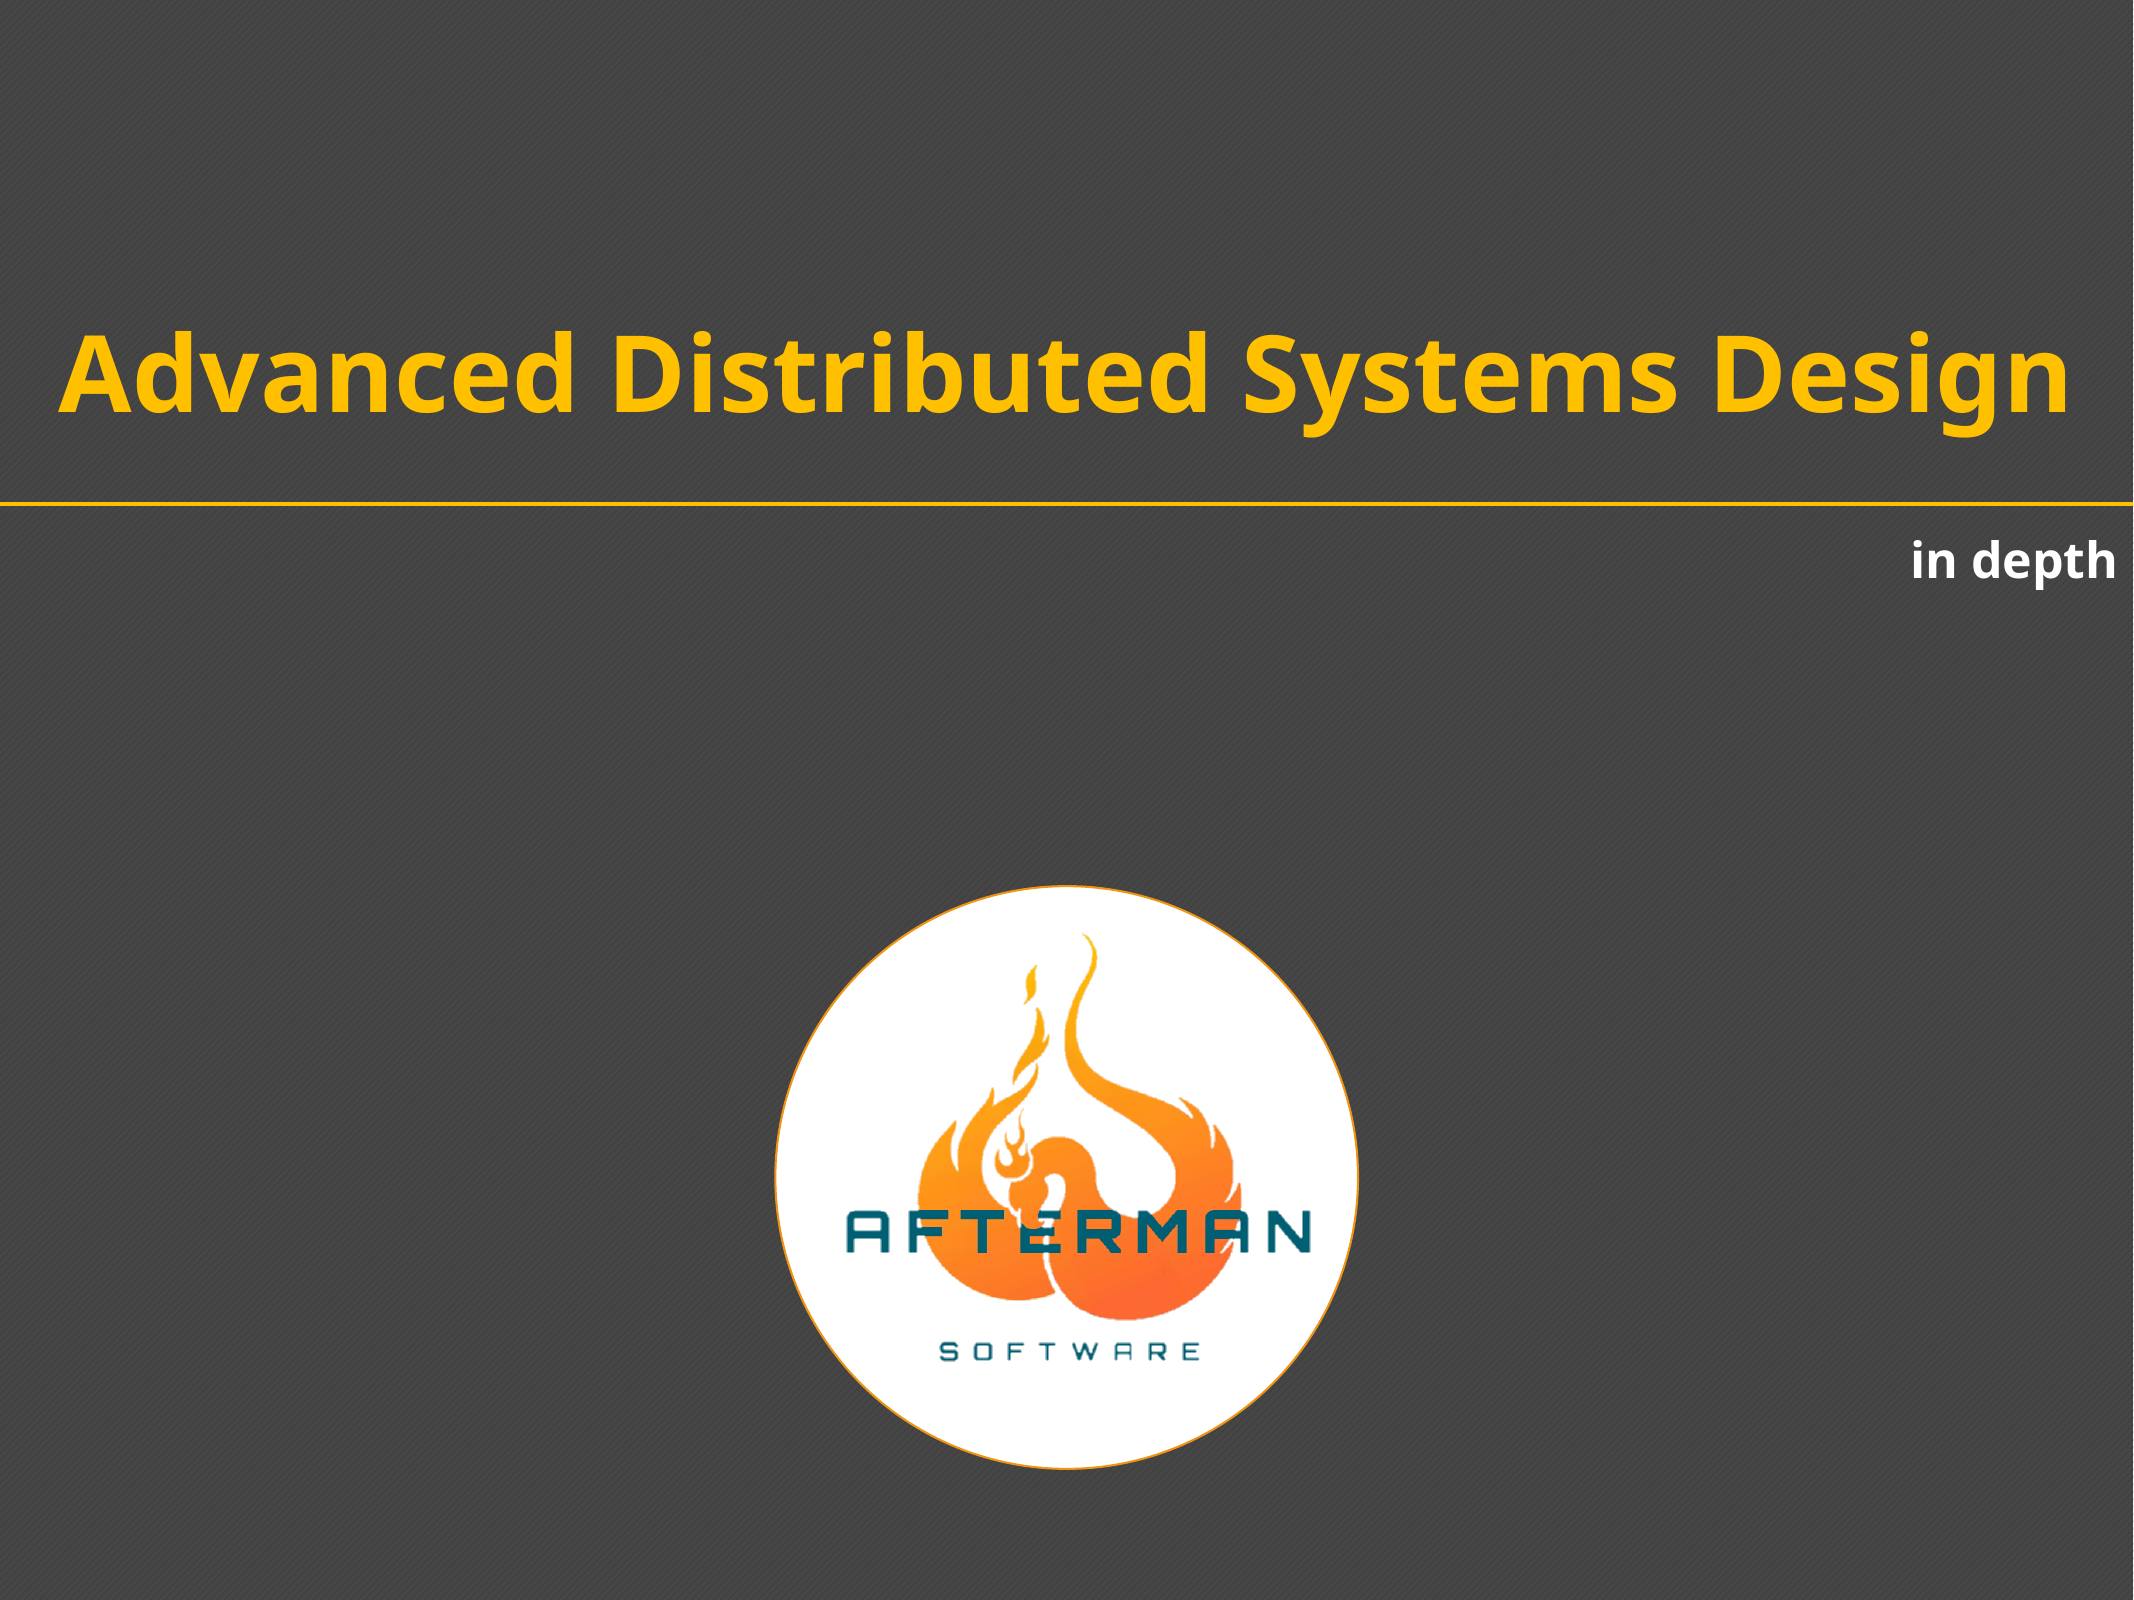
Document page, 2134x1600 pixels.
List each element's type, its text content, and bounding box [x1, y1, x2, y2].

title Advanced Distributed Systems Design [0, 251, 2134, 503]
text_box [775, 885, 1359, 1470]
text_box in depth [0, 521, 2134, 657]
